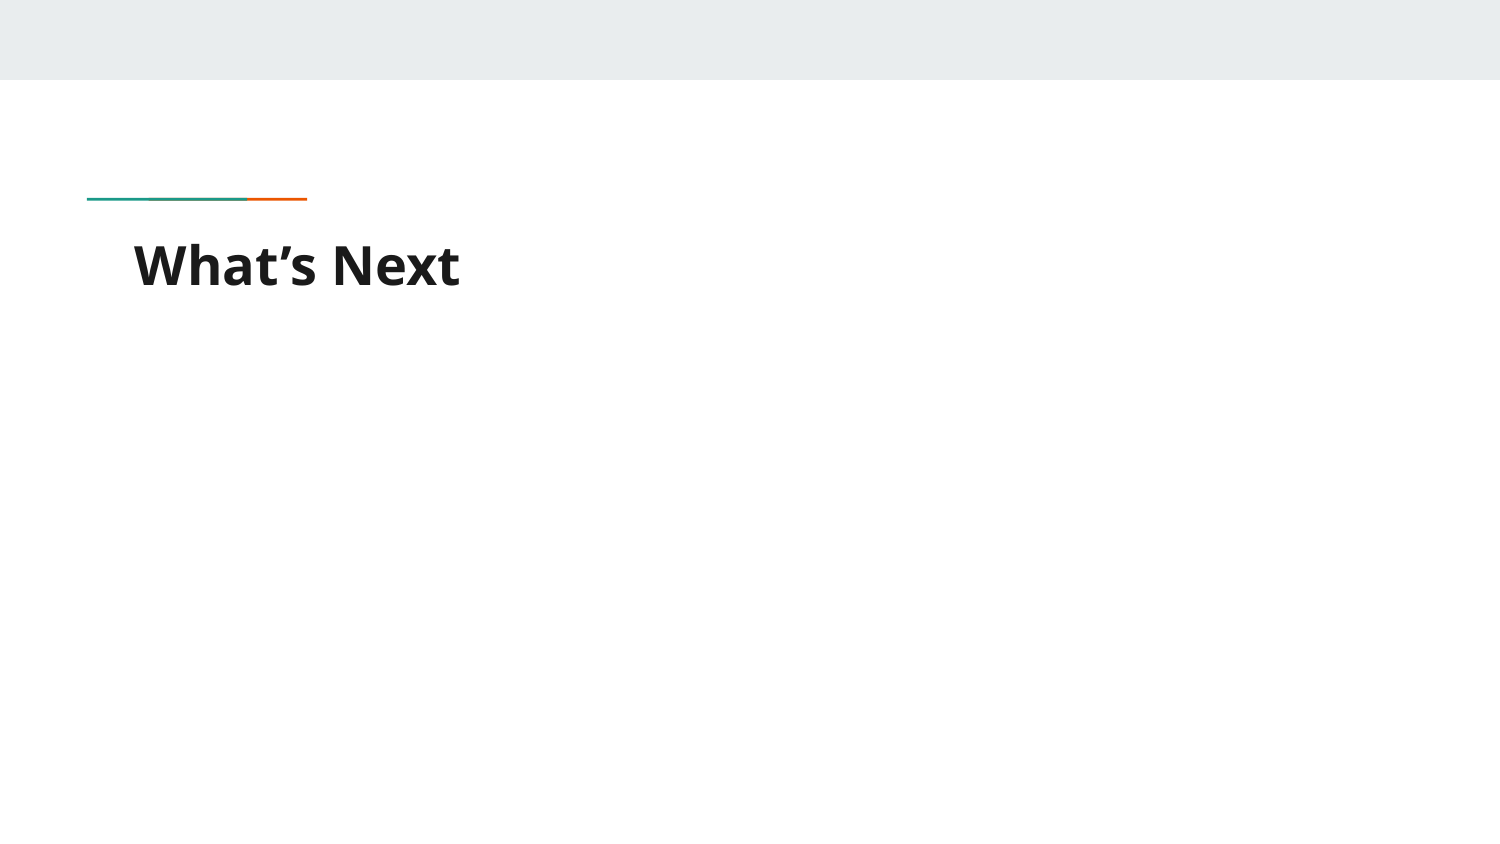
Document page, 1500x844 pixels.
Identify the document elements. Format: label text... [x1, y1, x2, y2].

title What’s Next [119, 216, 1381, 305]
